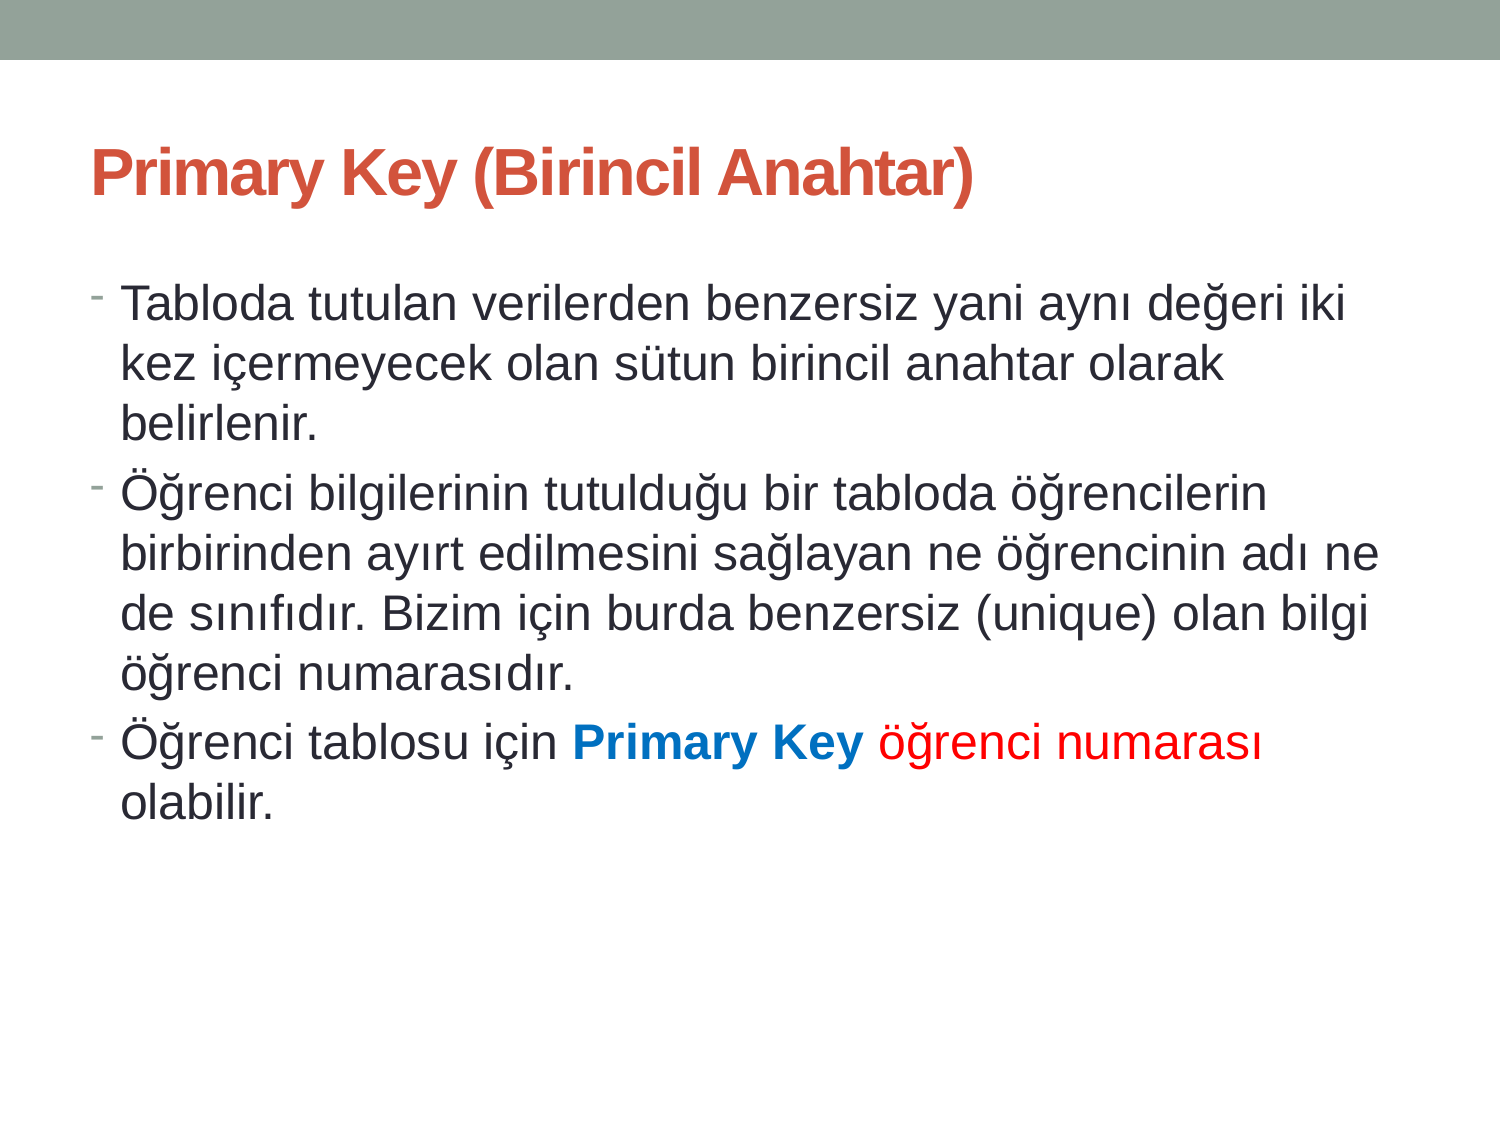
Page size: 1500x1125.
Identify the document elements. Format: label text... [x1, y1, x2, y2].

list Tabloda tutulan verilerden benzersiz yani aynı değeri iki kez içermeyecek olan sütun birincil anahtar olarak belirlenir. Öğrenci bilgilerinin tutulduğu bir tabloda öğrencilerin birbirinden ayırt edilmesini sağlayan ne öğrencinin adı ne de sınıfıdır. Bizim için burda benzersiz (unique) olan bilgi öğrenci numarasıdır. Öğrenci tablosu için Primary Key öğrenci numarası olabilir. [75, 262, 1425, 1063]
title Primary Key (Birincil Anahtar) [75, 87, 1425, 250]
